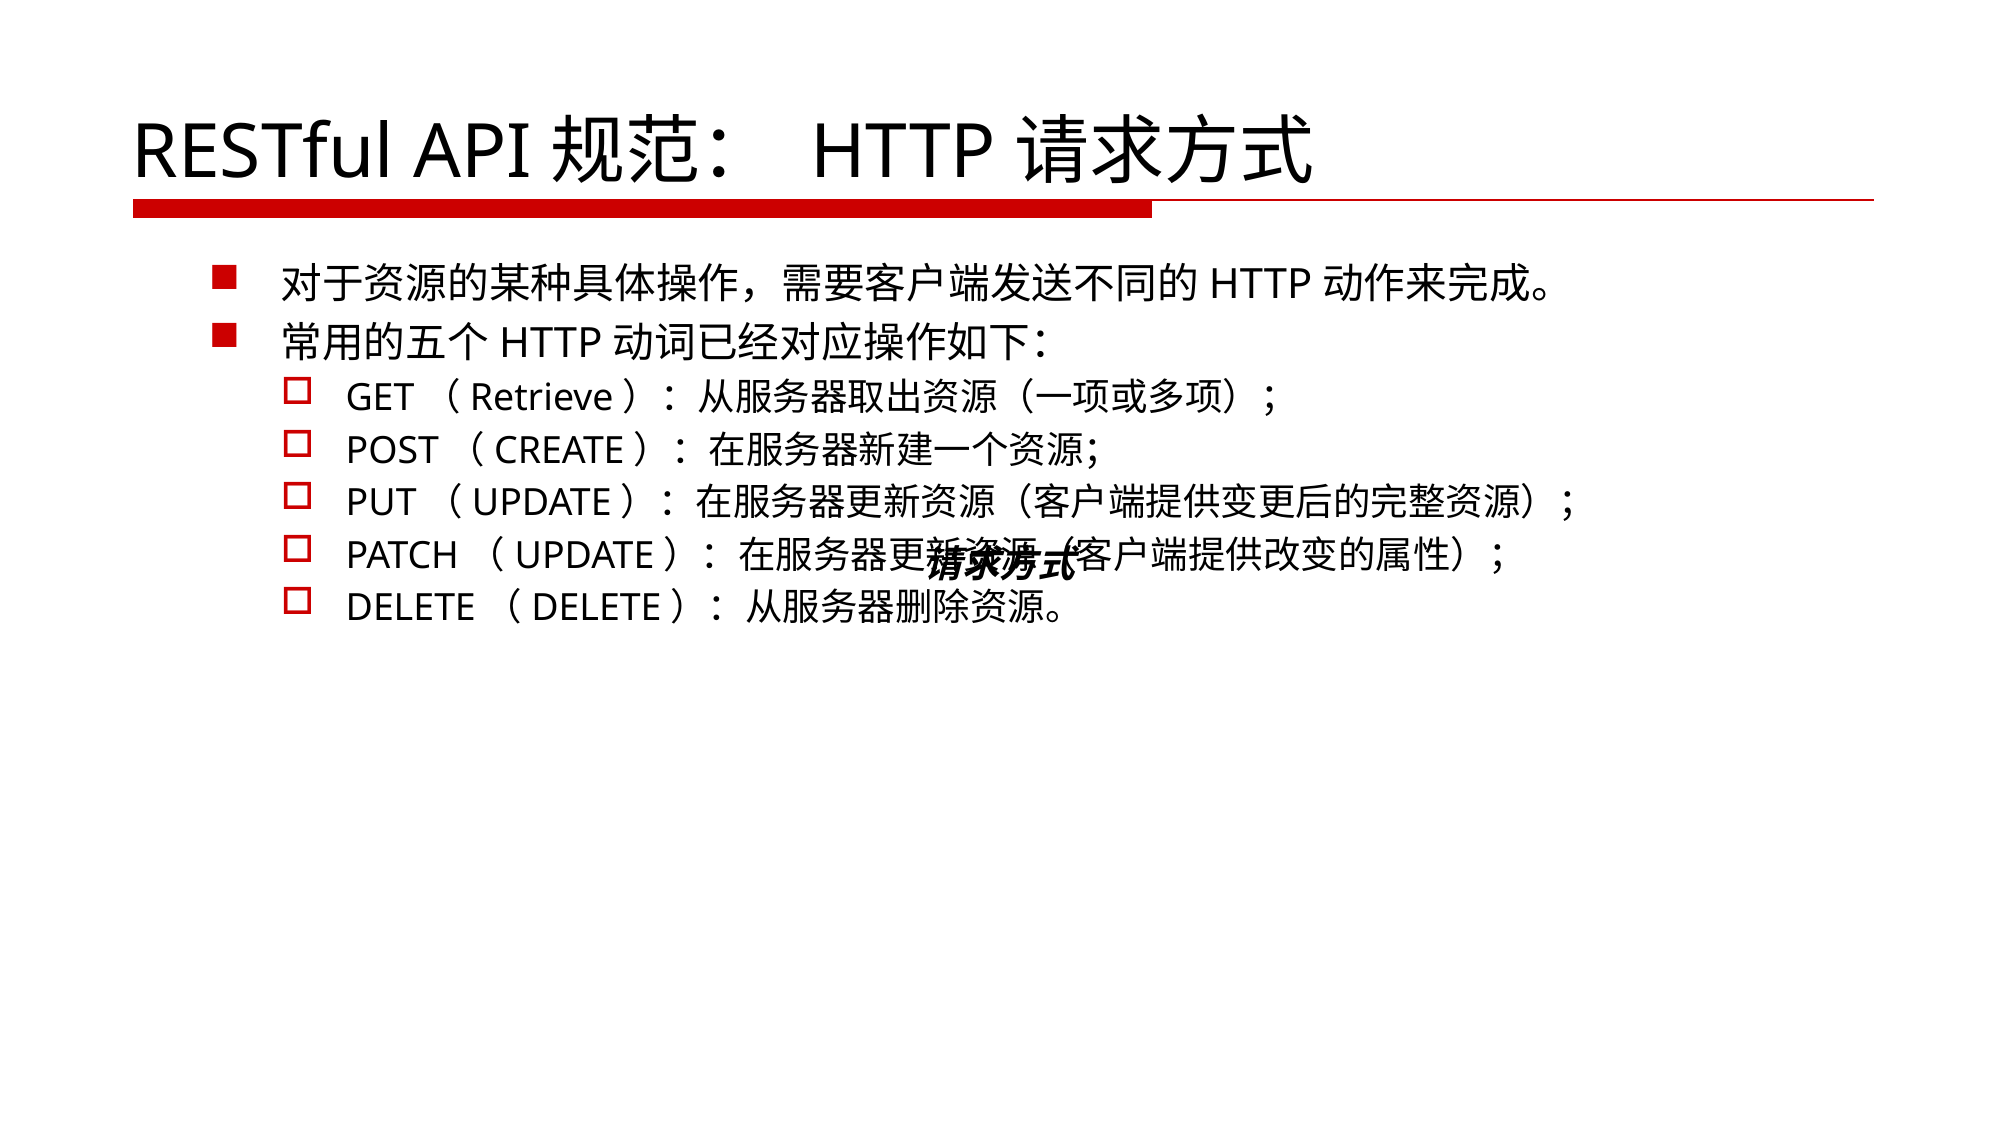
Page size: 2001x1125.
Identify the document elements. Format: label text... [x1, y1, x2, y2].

text_box 请求方式 [910, 532, 1090, 592]
list 对于资源的某种具体操作，需要客户端发送不同的HTTP动作来完成。 常用的五个HTTP动词已经对应操作如下： GET（Retrieve）：从服务器取出资源（一项或多项）； POST（CREATE）：在服务器新建一个资源； PUT（UPDATE）：在服务器更新资源（客户端提供变更后的完整资源）； PATCH（UPDATE）：在服务器更新资源（客户端提供改变的属性）； DELETE（DELETE）：从服务器删除资源。 [116, 249, 1867, 1001]
title RESTful API规范： HTTP请求方式 [116, 0, 1867, 200]
